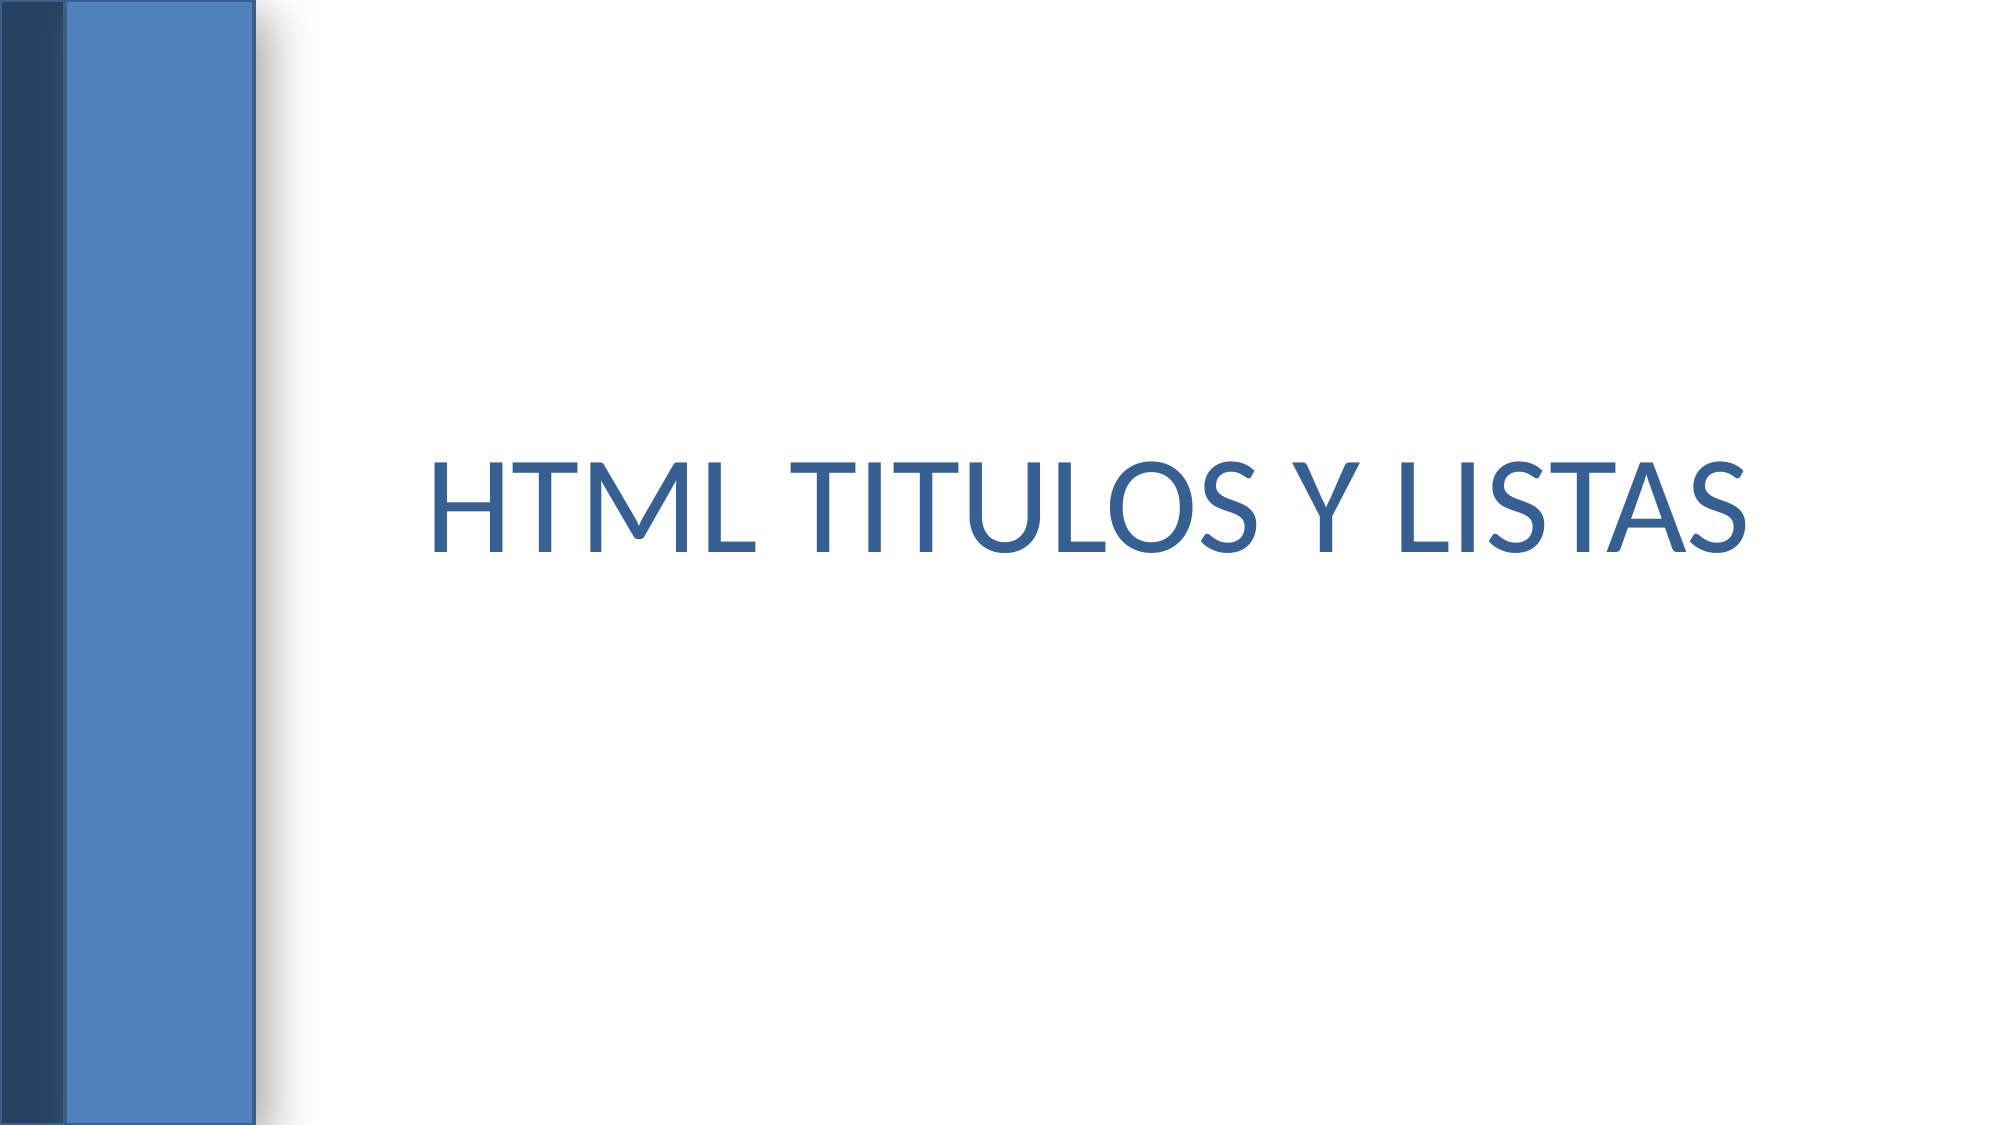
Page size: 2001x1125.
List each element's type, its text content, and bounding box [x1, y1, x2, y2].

title HTML TITULOS Y LISTAS [303, 302, 1875, 692]
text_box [0, 0, 255, 1125]
